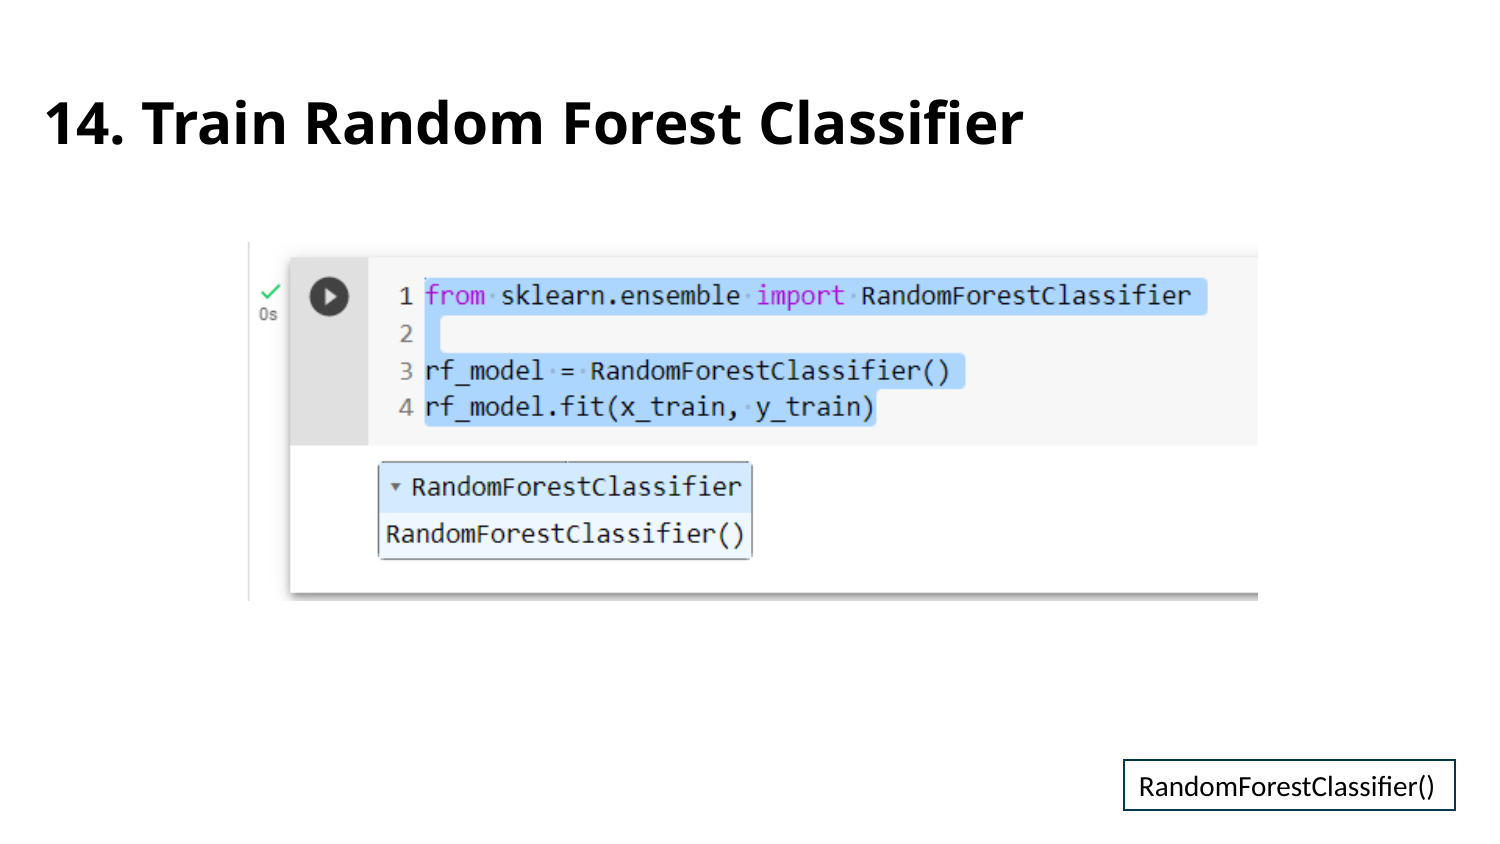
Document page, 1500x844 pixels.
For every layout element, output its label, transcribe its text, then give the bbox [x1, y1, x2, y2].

text_box RandomForestClassifier() [1123, 759, 1456, 811]
picture [242, 242, 1258, 601]
title 14. Train Random Forest Classifier [28, 32, 1477, 165]
